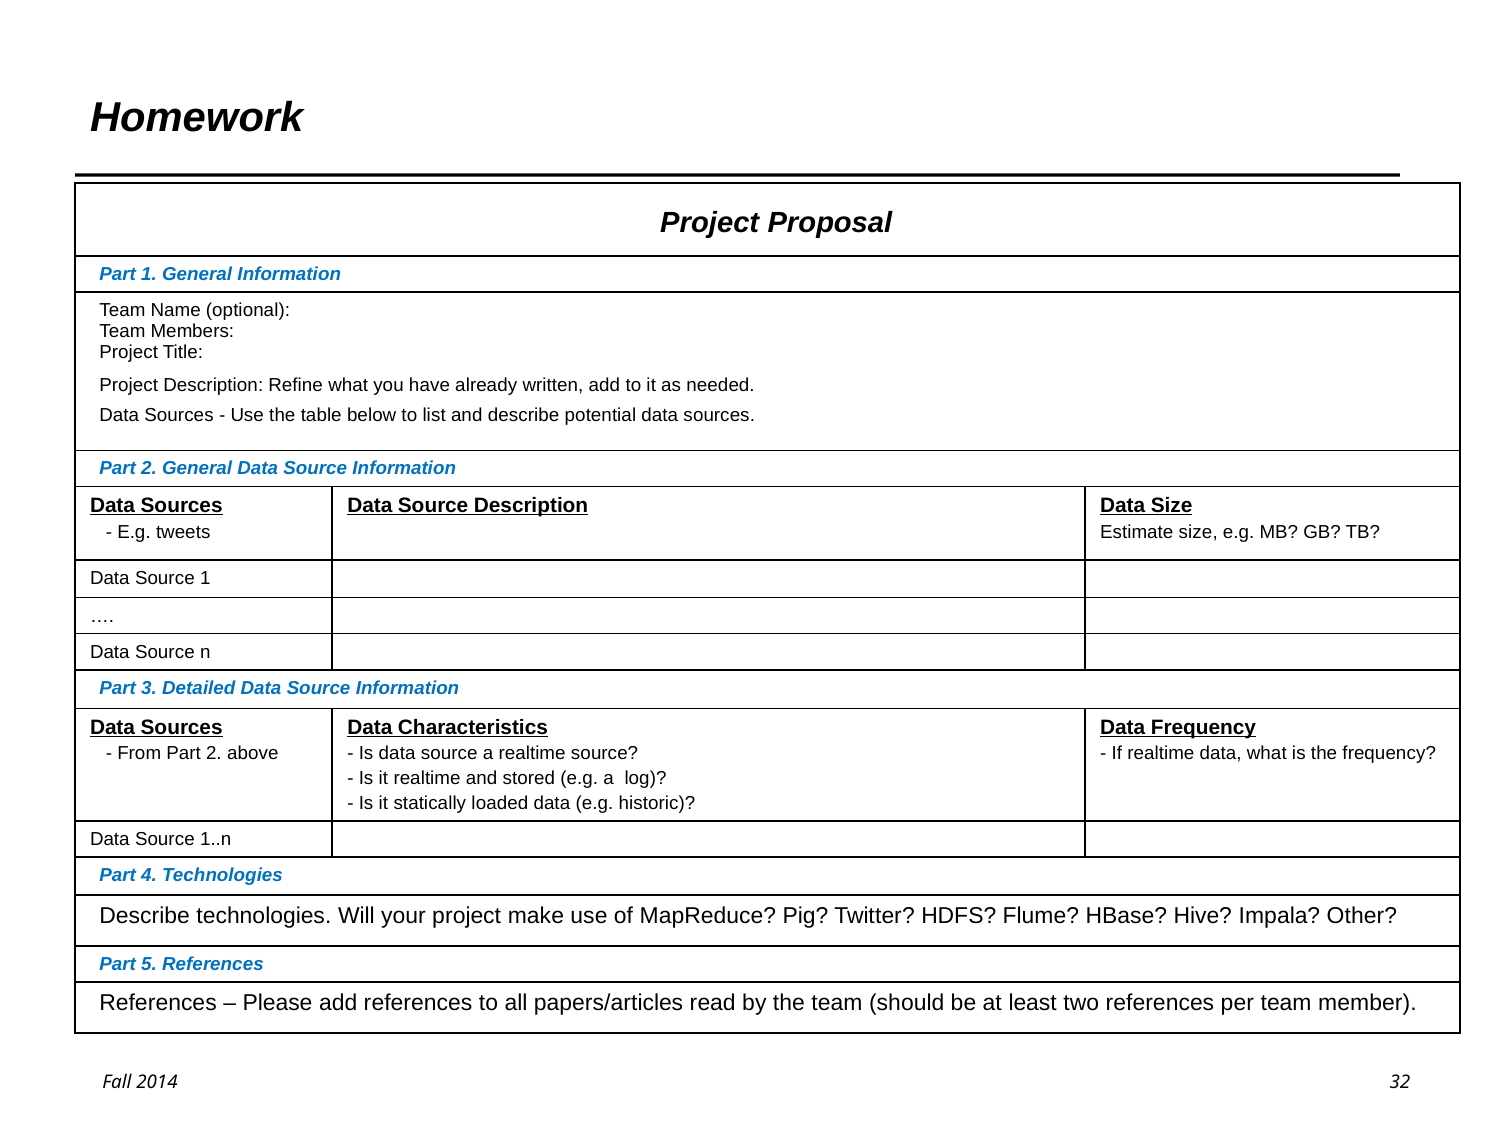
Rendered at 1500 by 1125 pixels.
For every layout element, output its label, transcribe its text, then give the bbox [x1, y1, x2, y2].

table_cell Data Sources - From Part 2. above [76, 709, 331, 820]
table_cell [333, 598, 1084, 633]
title Homework [75, 50, 1425, 167]
table_cell Team Name (optional): Team Members: Project Title: Project Description: Refine what you have already written, add to it as needed. Data Sources - Use the table below to list and describe potential data sources. [76, 293, 1459, 450]
table_cell Data Source Description [333, 487, 1084, 559]
table_cell Part 1. General Information [76, 257, 1459, 291]
table_cell Part 4. Technologies [76, 858, 1459, 894]
table_cell Data Source n [76, 634, 331, 669]
table_cell Data Size Estimate size, e.g. MB? GB? TB? [1086, 487, 1459, 559]
table_cell Data Sources - E.g. tweets [76, 487, 331, 559]
table_cell Describe technologies. Will your project make use of MapReduce? Pig? Twitter? HDFS? Flume? HBase? Hive? Impala? Other? [76, 896, 1459, 945]
table_cell Part 3. Detailed Data Source Information [76, 671, 1459, 708]
table_cell Part 2. General Data Source Information [76, 451, 1459, 486]
table_cell Data Characteristics - Is data source a realtime source? - Is it realtime and stored (e.g. a log)? - Is it statically loaded data (e.g. historic)? [333, 709, 1084, 820]
table_cell [333, 822, 1084, 856]
table_cell [1086, 561, 1459, 597]
table_cell [1086, 598, 1459, 633]
table_cell References – Please add references to all papers/articles read by the team (should be at least two references per team member). [76, 983, 1459, 1032]
table_cell Data Frequency - If realtime data, what is the frequency? [1086, 709, 1459, 820]
table_header Project Proposal [76, 184, 1459, 255]
slide_number 32 [1074, 1062, 1425, 1100]
table_cell Part 5. References [76, 947, 1459, 981]
table_cell Data Source 1..n [76, 822, 331, 856]
table_cell [333, 561, 1084, 597]
table_cell [333, 634, 1084, 669]
table_cell Data Source 1 [76, 561, 331, 597]
table_cell [1086, 822, 1459, 856]
table_cell [1086, 634, 1459, 669]
table_cell …. [76, 598, 331, 633]
